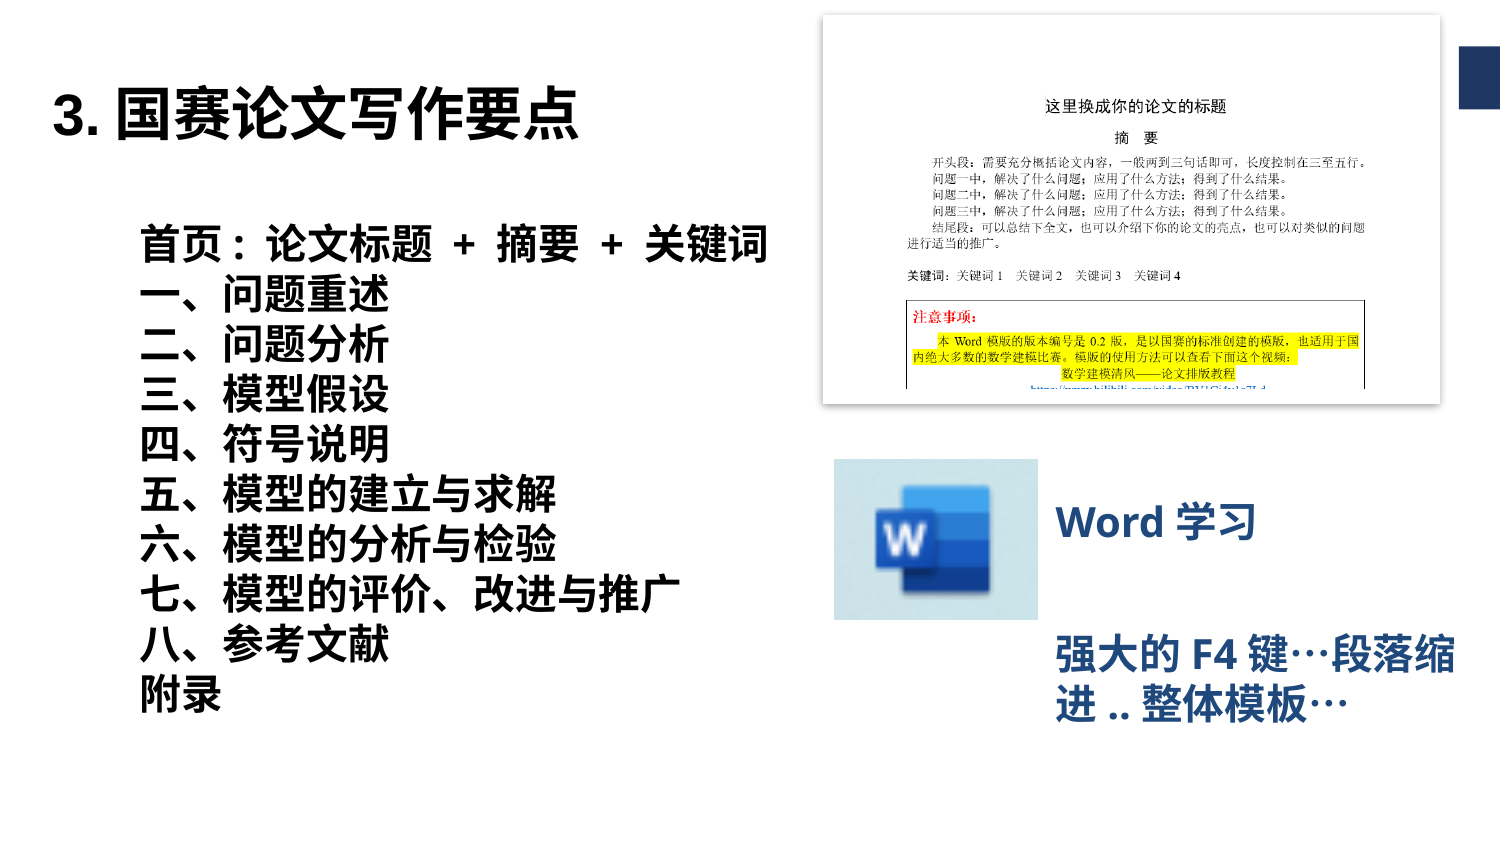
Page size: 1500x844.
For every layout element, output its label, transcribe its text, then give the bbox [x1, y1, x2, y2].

text_box Word学习 [1053, 473, 1475, 546]
text_box 3.国赛论文写作要点 [37, 0, 788, 155]
text_box 首页: 论文标题 + 摘要 + 关键词 一、问题重述 二、问题分析 三、模型假设 四、符号说明 五、模型的建立与求解 六、模型的分析与检验 七、模型的评价、改进与推广 八、参考文献 附录 [8, 210, 884, 726]
picture [837, 29, 1426, 390]
picture [833, 459, 1038, 621]
text_box 强大的F4键…段落缩进..整体模板… [1053, 606, 1475, 729]
